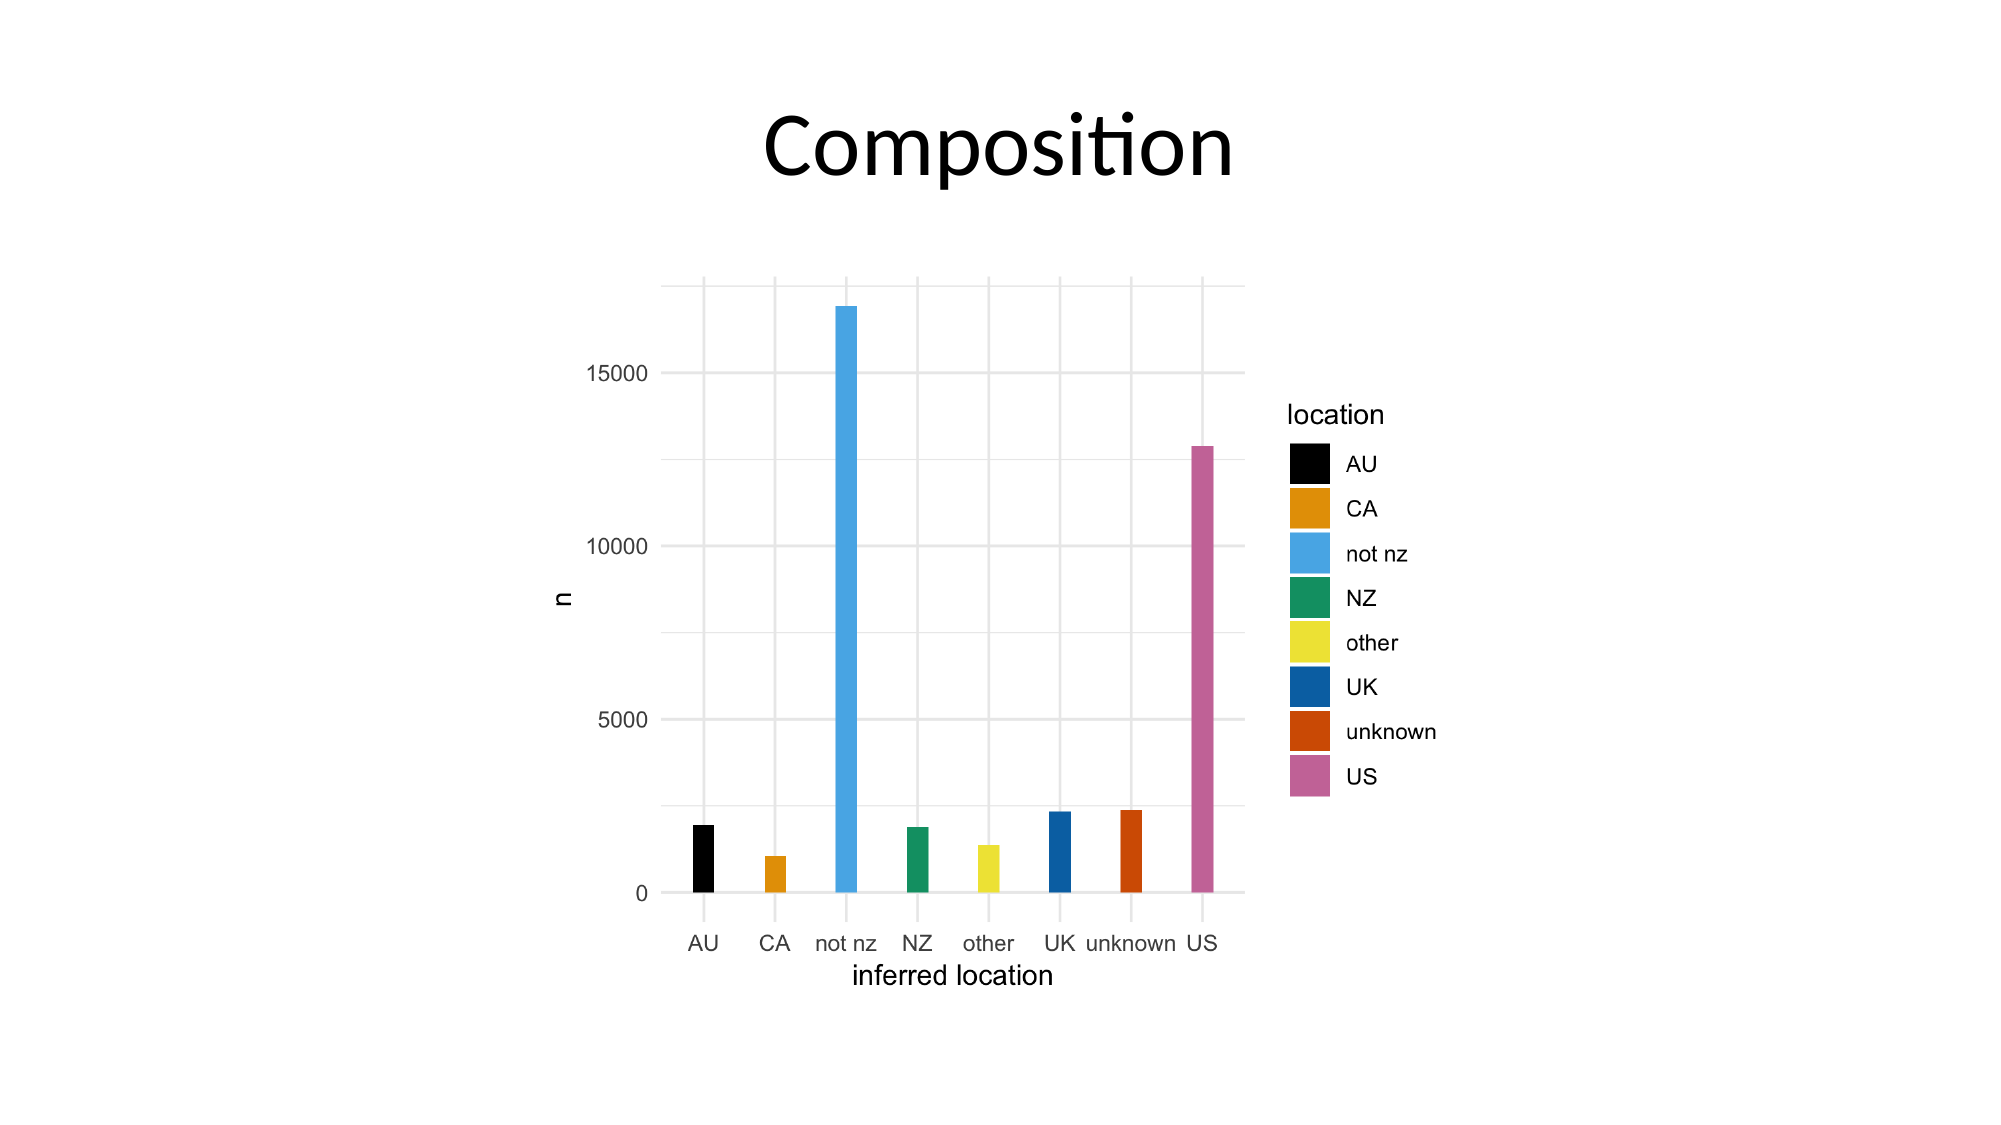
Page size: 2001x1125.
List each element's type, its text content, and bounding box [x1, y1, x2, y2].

title Composition [99, 45, 1900, 233]
picture [537, 262, 1465, 1005]
